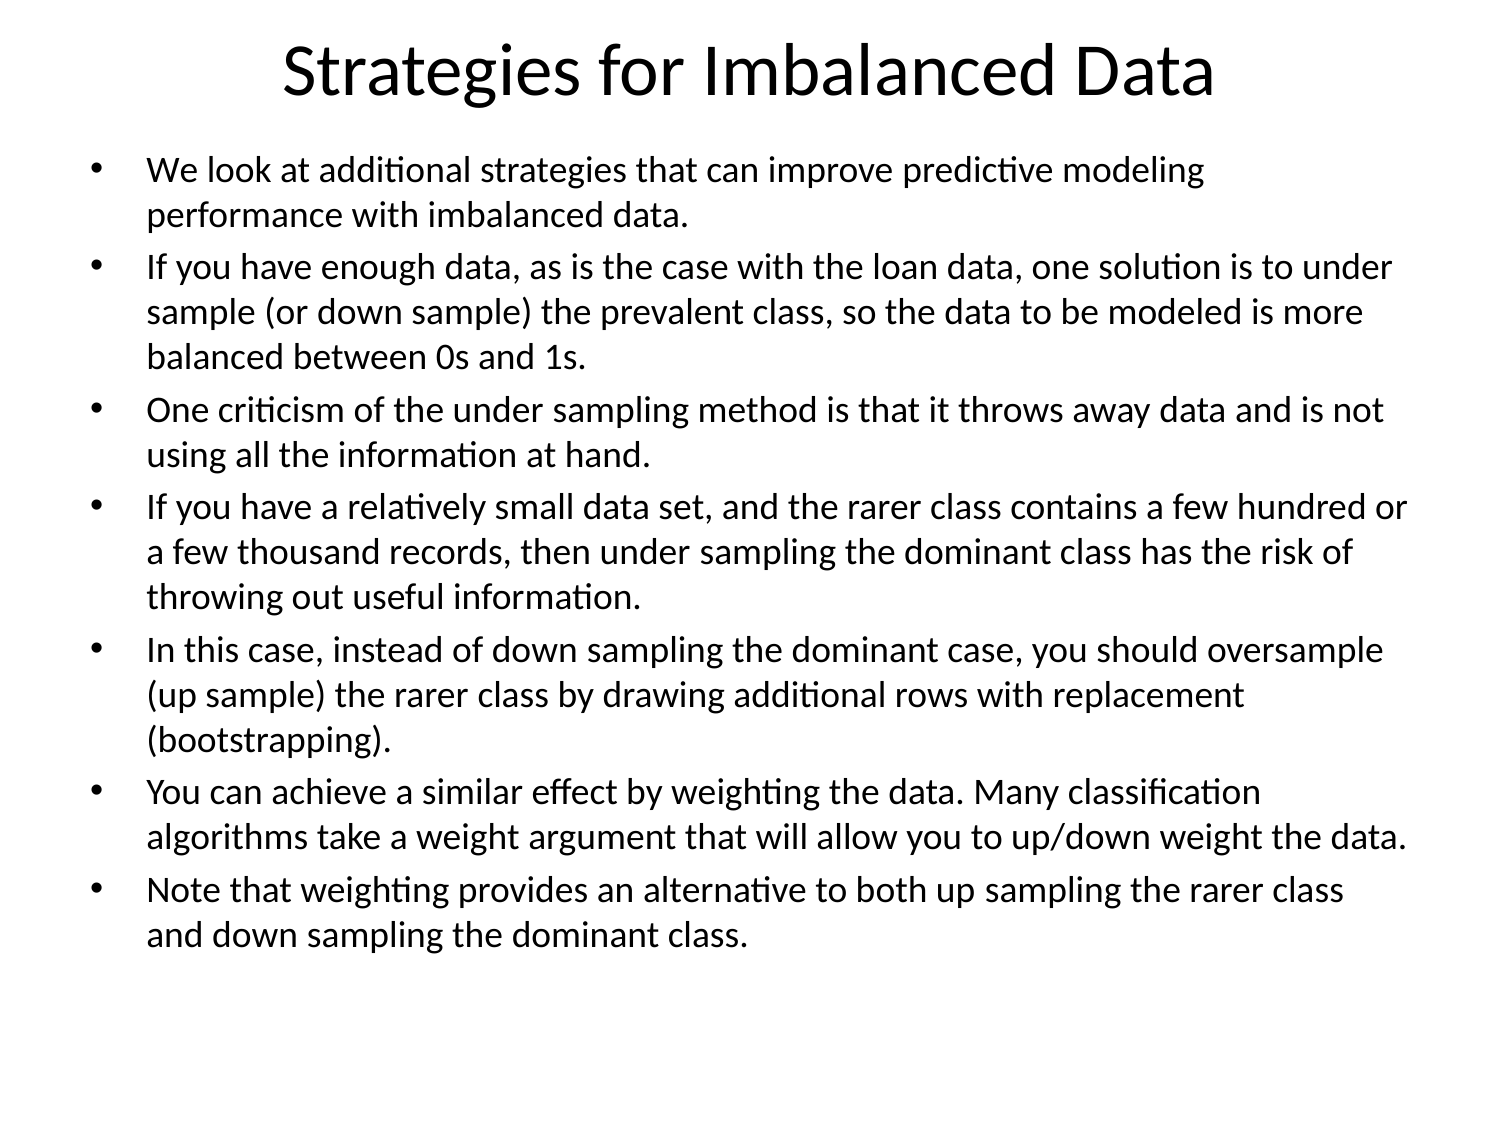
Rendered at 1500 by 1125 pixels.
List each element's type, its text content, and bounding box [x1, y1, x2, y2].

title Strategies for Imbalanced Data [75, 0, 1425, 130]
list We look at additional strategies that can improve predictive modeling performance with imbalanced data. If you have enough data, as is the case with the loan data, one solution is to under sample (or down sample) the prevalent class, so the data to be modeled is more balanced between 0s and 1s. One criticism of the under sampling method is that it throws away data and is not using all the information at hand. If you have a relatively small data set, and the rarer class contains a few hundred or a few thousand records, then under sampling the dominant class has the risk of throwing out useful information. In this case, instead of down sampling the dominant case, you should oversample (up sample) the rarer class by drawing additional rows with replacement (bootstrapping). You can achieve a similar effect by weighting the data. Many classification algorithms take a weight argument that will allow you to up/down weight the data. Note that weighting provides an alternative to both up sampling the rarer class and down sampling the dominant class. [75, 137, 1425, 1063]
